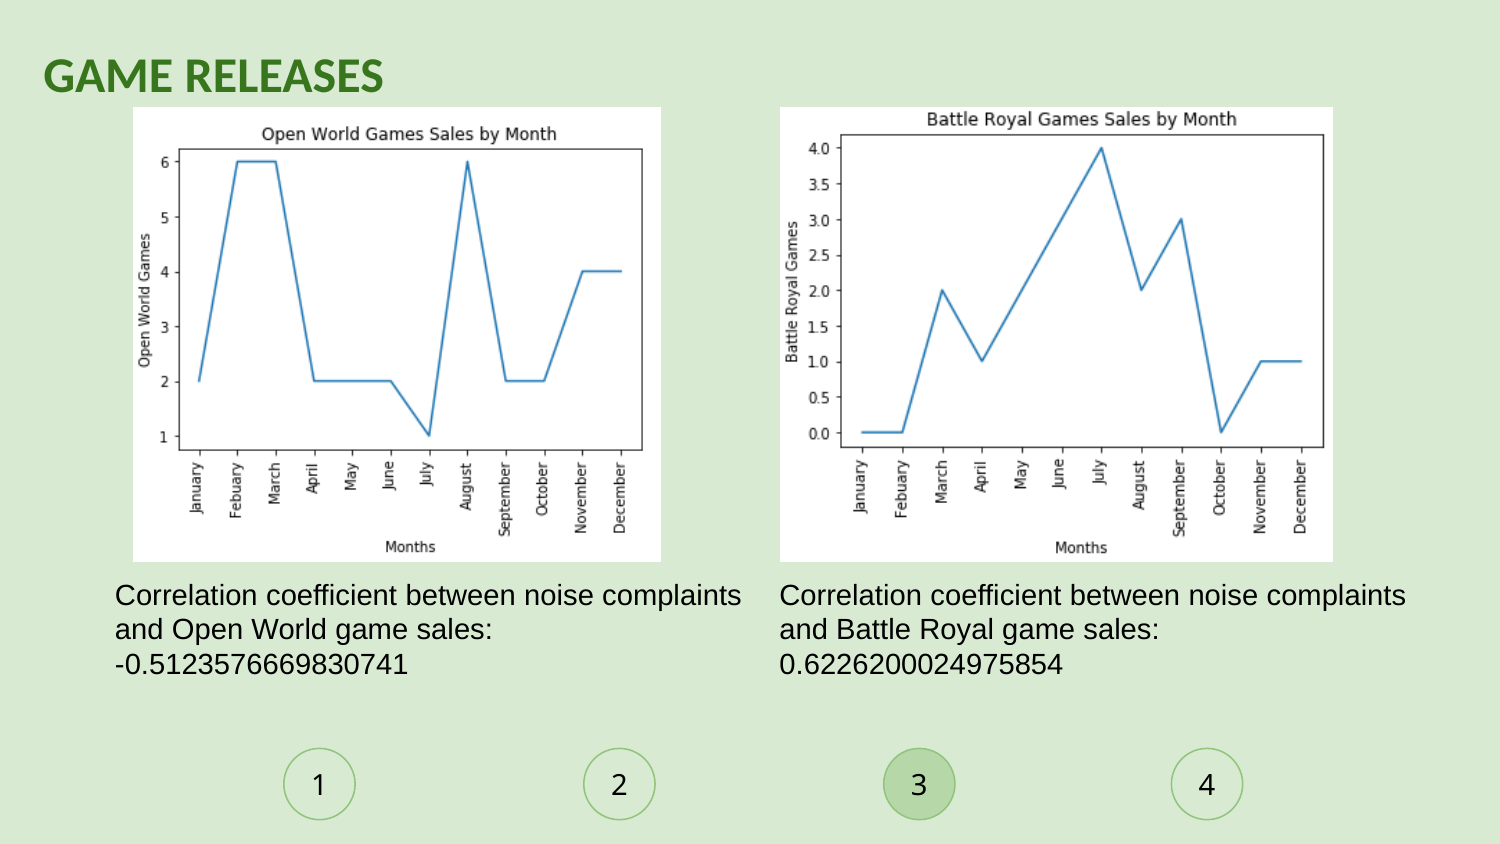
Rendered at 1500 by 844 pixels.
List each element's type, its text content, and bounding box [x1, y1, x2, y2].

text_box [283, 748, 1243, 820]
text_box GAME RELEASES [28, 36, 538, 108]
text_box Correlation coefficient between noise complaints and Open World game sales: -0.5123576669830741 [99, 560, 765, 726]
picture [780, 107, 1333, 563]
picture [133, 107, 662, 563]
text_box Correlation coefficient between noise complaints and Battle Royal game sales: 0.6226200024975854 [765, 560, 1429, 726]
